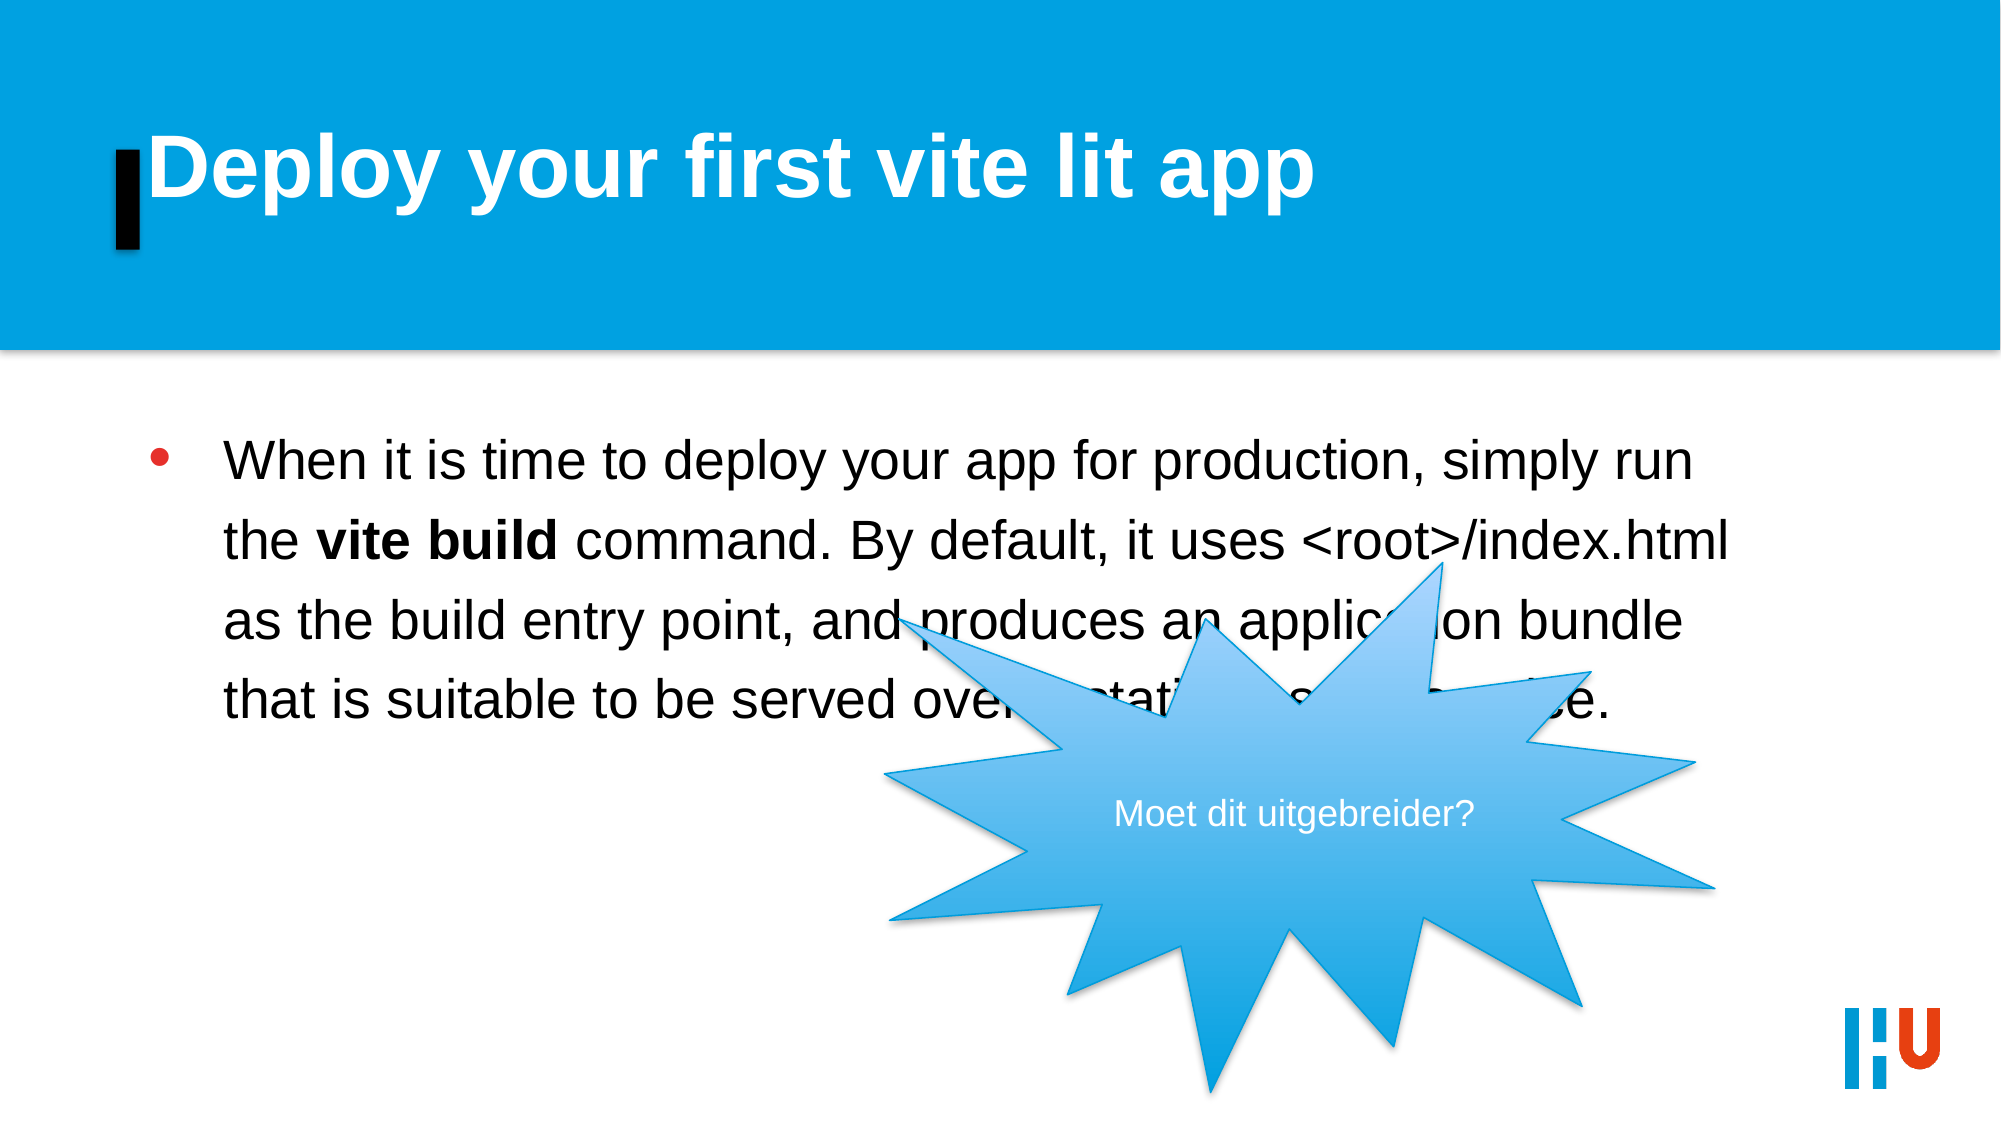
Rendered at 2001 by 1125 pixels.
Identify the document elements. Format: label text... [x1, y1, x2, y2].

title Deploy your first vite lit app [131, 53, 1788, 271]
list When it is time to deploy your app for production, simply run the vite build command. By default, it uses <root>/index.html as the build entry point, and produces an application bundle that is suitable to be served over a static hosting service. [133, 402, 1790, 965]
picture [1860, 1008, 1940, 1089]
text_box Moet dit uitgebreider? [883, 561, 1716, 1094]
